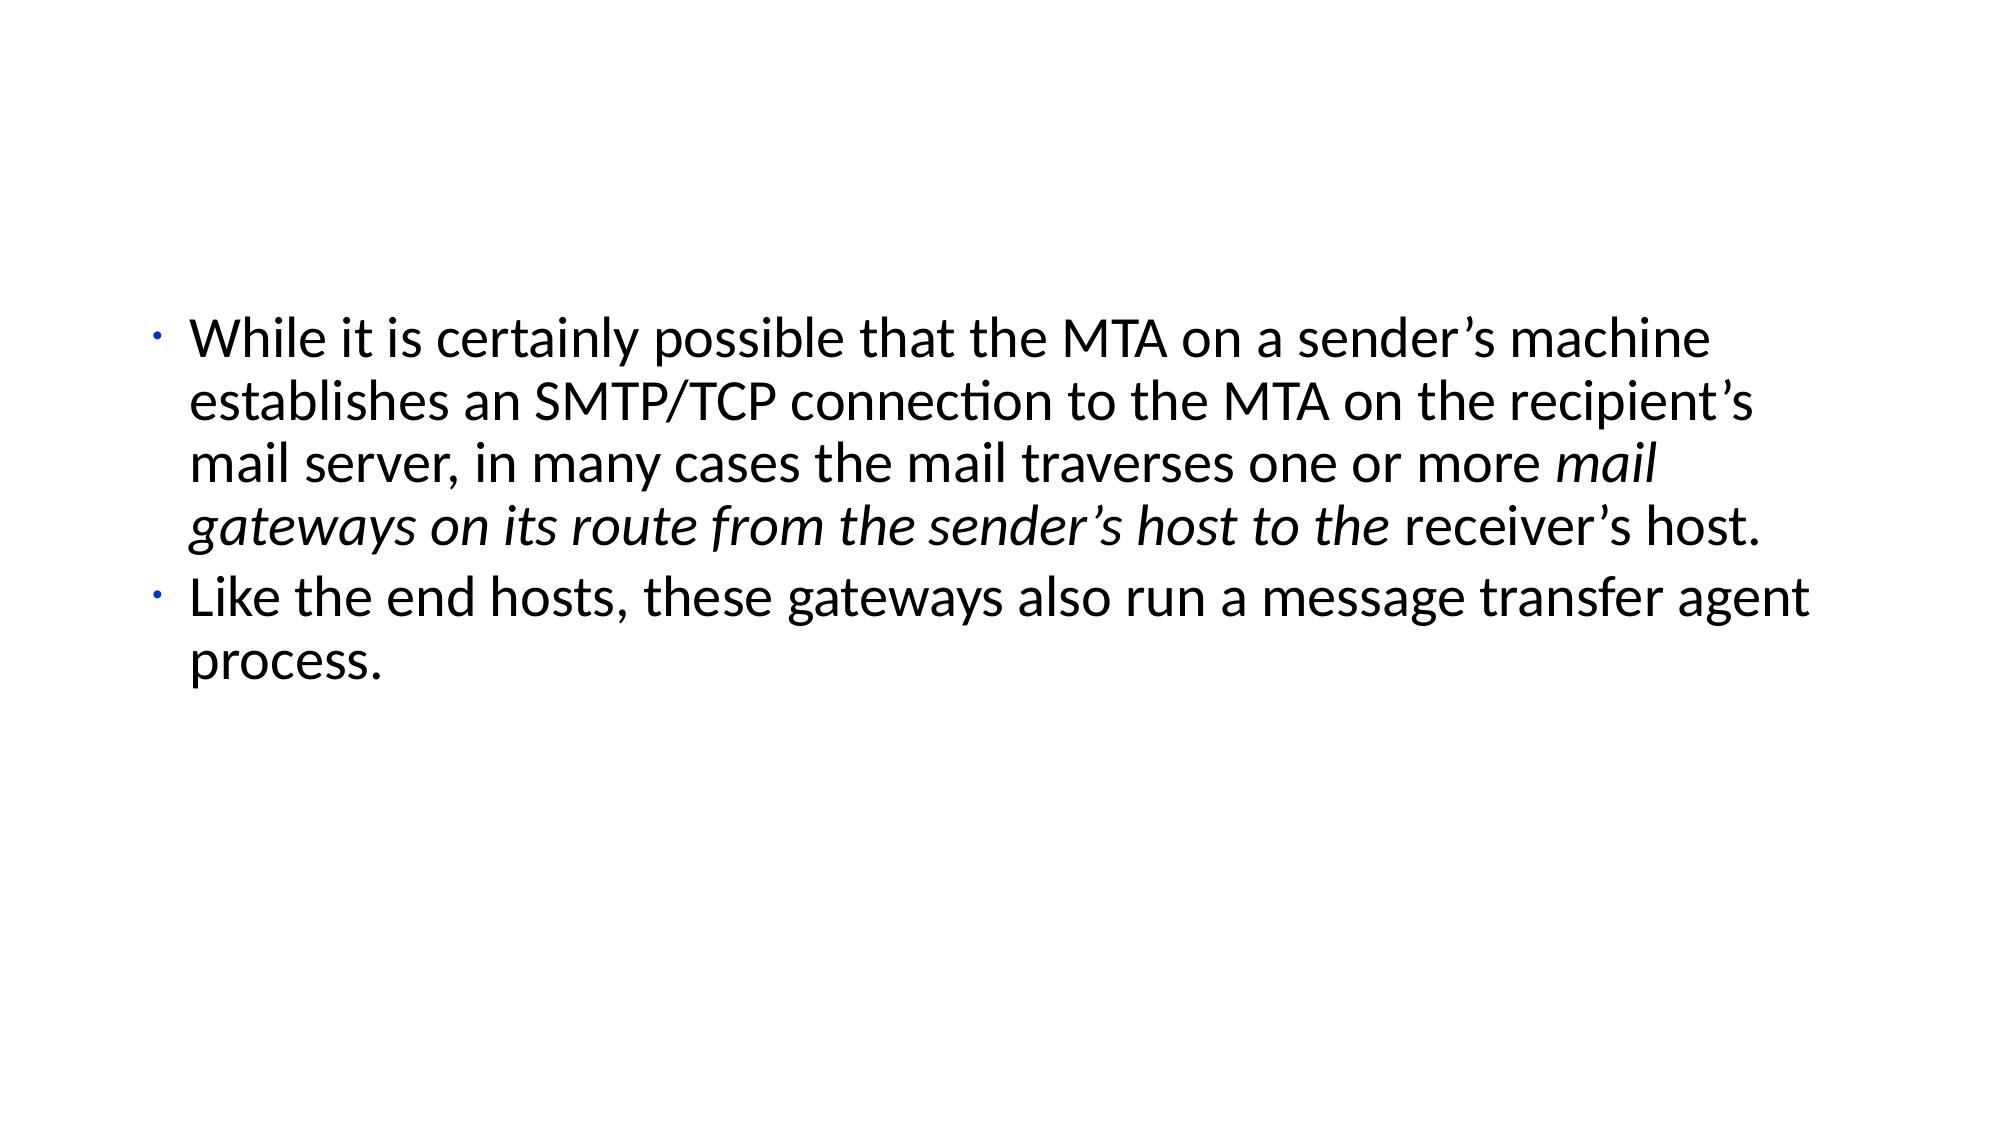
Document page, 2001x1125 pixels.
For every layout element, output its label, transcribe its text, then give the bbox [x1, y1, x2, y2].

list While it is certainly possible that the MTA on a sender’s machine establishes an SMTP/TCP connection to the MTA on the recipient’s mail server, in many cases the mail traverses one or more mail gateways on its route from the sender’s host to the receiver’s host. Like the end hosts, these gateways also run a message transfer agent process. [137, 299, 1863, 1014]
